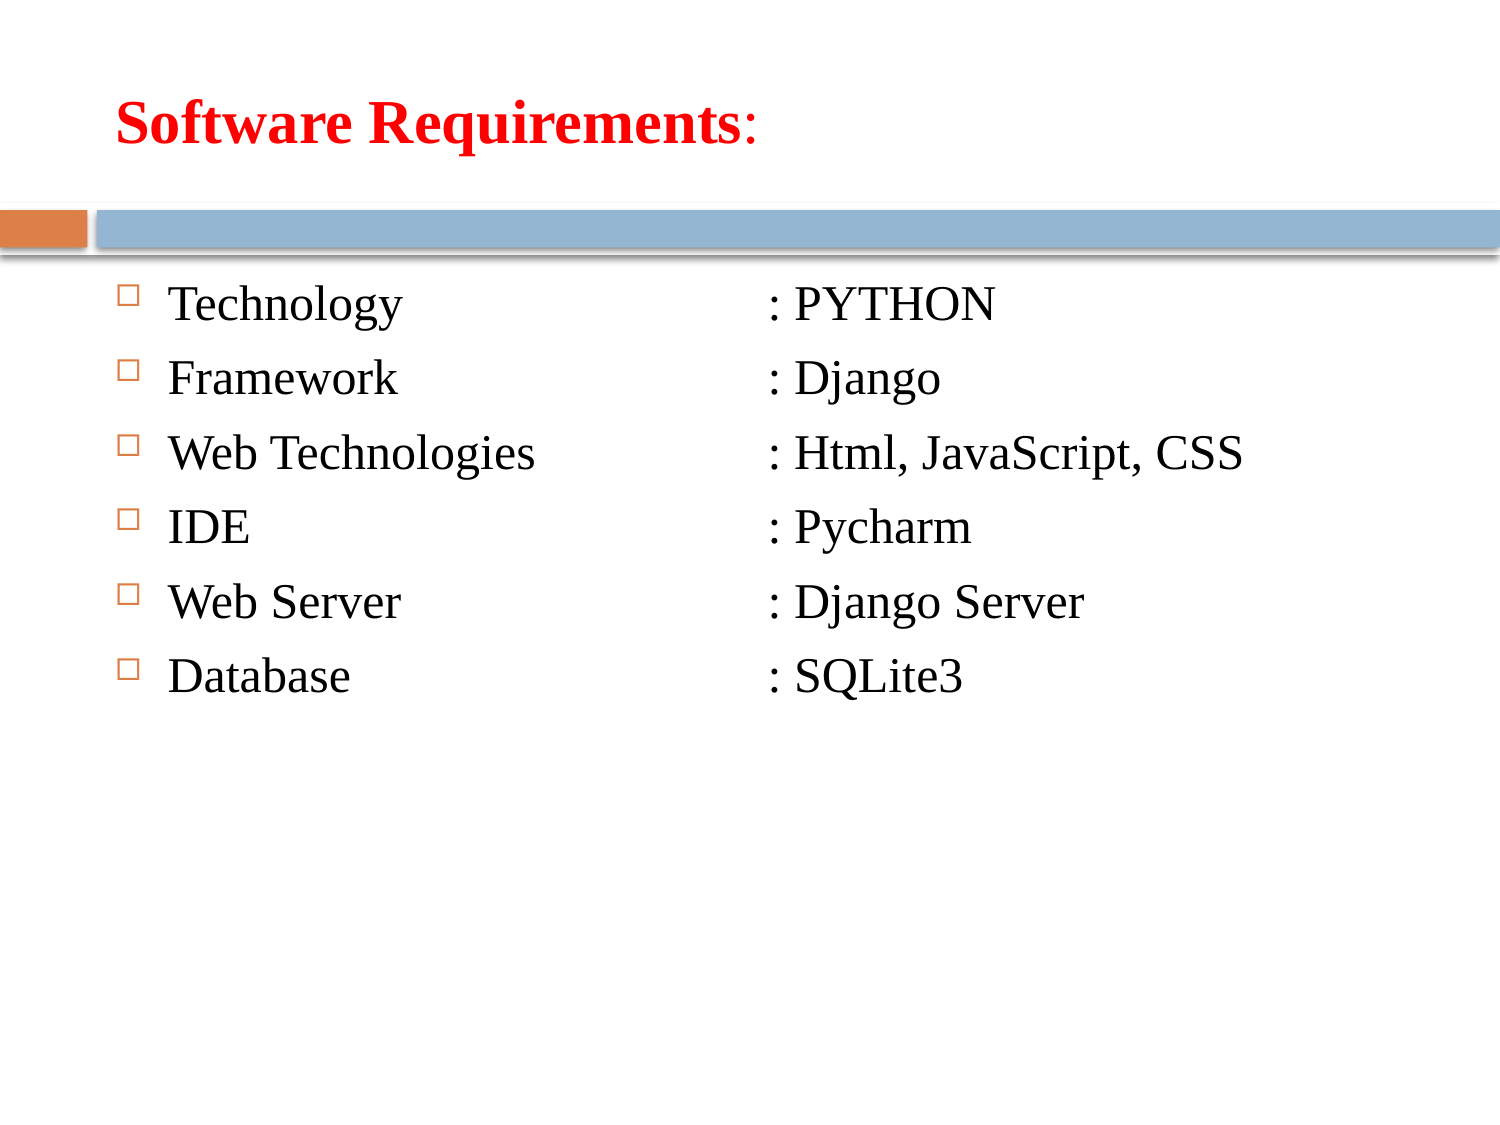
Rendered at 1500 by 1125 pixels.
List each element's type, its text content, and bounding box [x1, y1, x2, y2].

list Technology : PYTHON Framework : Django Web Technologies : Html, JavaScript, CSS IDE : Pycharm Web Server : Django Server Database : SQLite3 [100, 262, 1438, 888]
title Software Requirements: [100, 37, 1438, 200]
